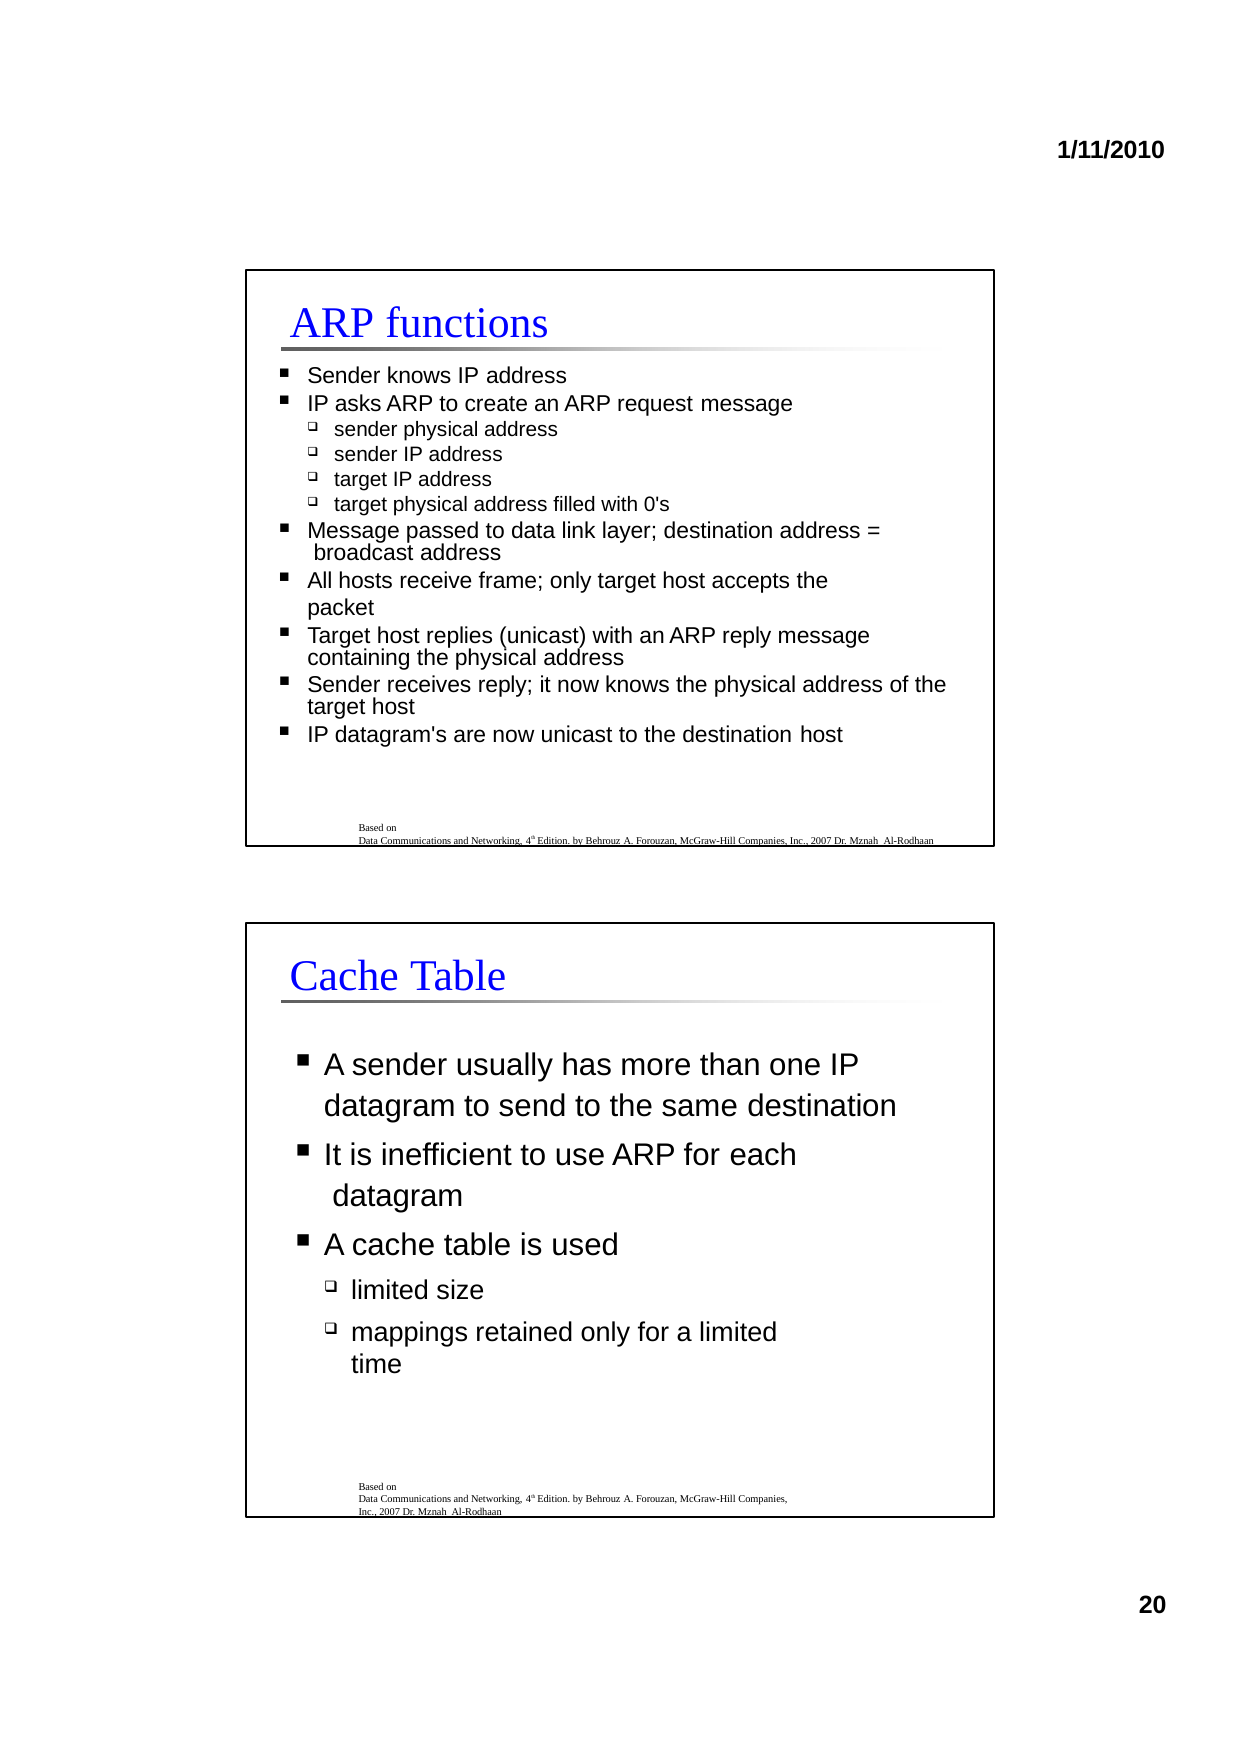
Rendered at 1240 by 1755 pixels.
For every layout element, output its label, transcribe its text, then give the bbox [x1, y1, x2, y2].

slide_number 20 [1134, 1588, 1171, 1755]
text_box ARP functions Sender knows IP address IP asks ARP to create an ARP request message sender physical address sender IP address target IP address target physical address filled with 0's Message passed to data link layer; destination address = broadcast address All hosts receive frame; only target host accepts the packet Target host replies (unicast) with an ARP reply message containing the physical address Sender receives reply; it now knows the physical address of the target host IP datagram's are now unicast to the destination host Based on Data Communications and Networking, 4th Edition. by Behrouz A. Forouzan, McGraw-Hill Companies, Inc., 2007 Dr. Mznah Al-Rodhaan [245, 270, 994, 847]
text_box 1/11/2010 [1054, 131, 1169, 164]
text_box Cache Table A sender usually has more than one IP datagram to send to the same destination It is inefficient to use ARP for each datagram A cache table is used limited size mappings retained only for a limited time Based on Data Communications and Networking, 4th Edition. by Behrouz A. Forouzan, McGraw-Hill Companies, Inc., 2007 Dr. Mznah Al-Rodhaan [245, 922, 994, 1518]
